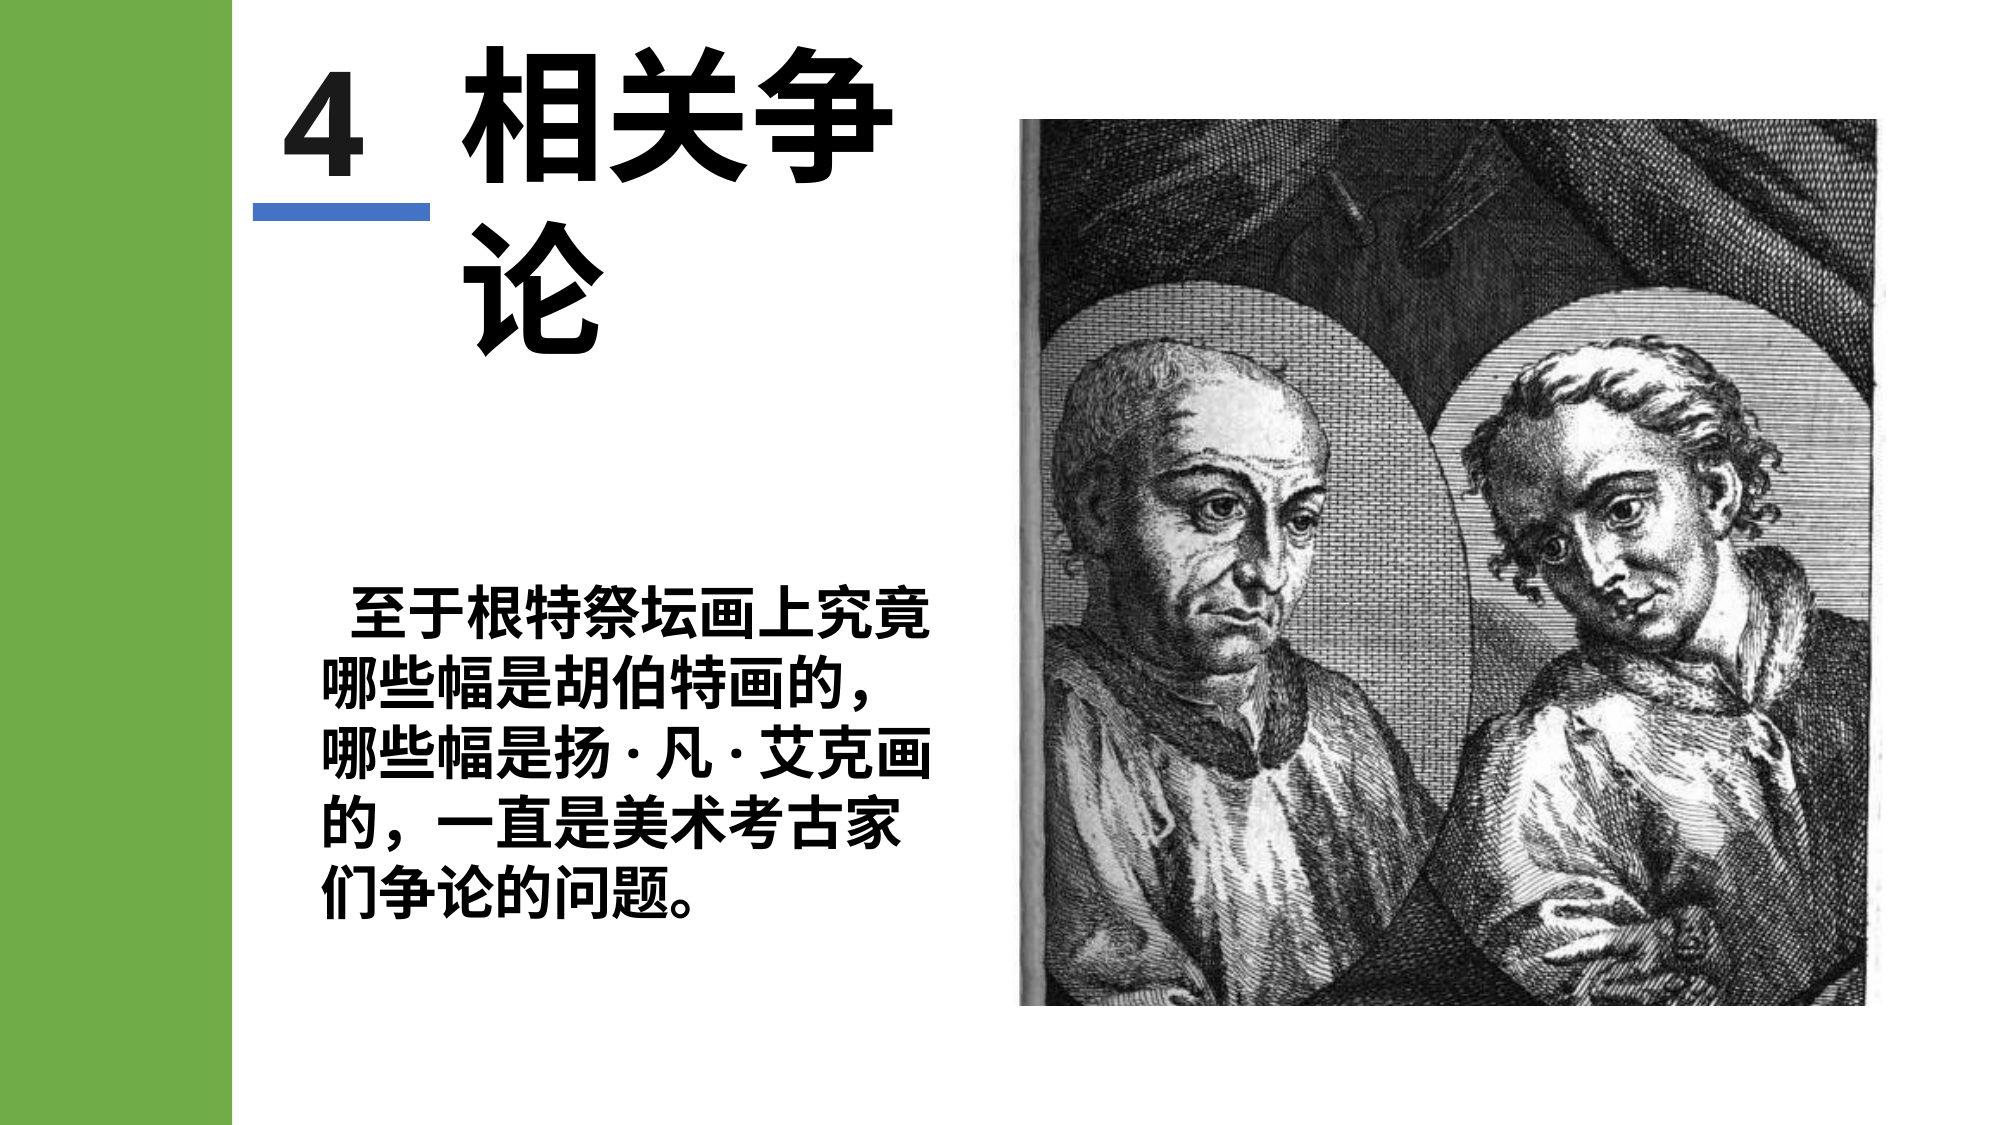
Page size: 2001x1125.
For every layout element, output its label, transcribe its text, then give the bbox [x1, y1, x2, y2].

text_box 4 [267, 23, 511, 214]
text_box 至于根特祭坛画上究竟哪些幅是胡伯特画的，哪些幅是扬·凡·艾克画的，一直是美术考古家们争论的问题。 [305, 568, 972, 934]
picture [999, 119, 1886, 1006]
text_box [0, 0, 233, 1125]
text_box 相关争论 [445, 17, 912, 382]
text_box [252, 203, 430, 221]
